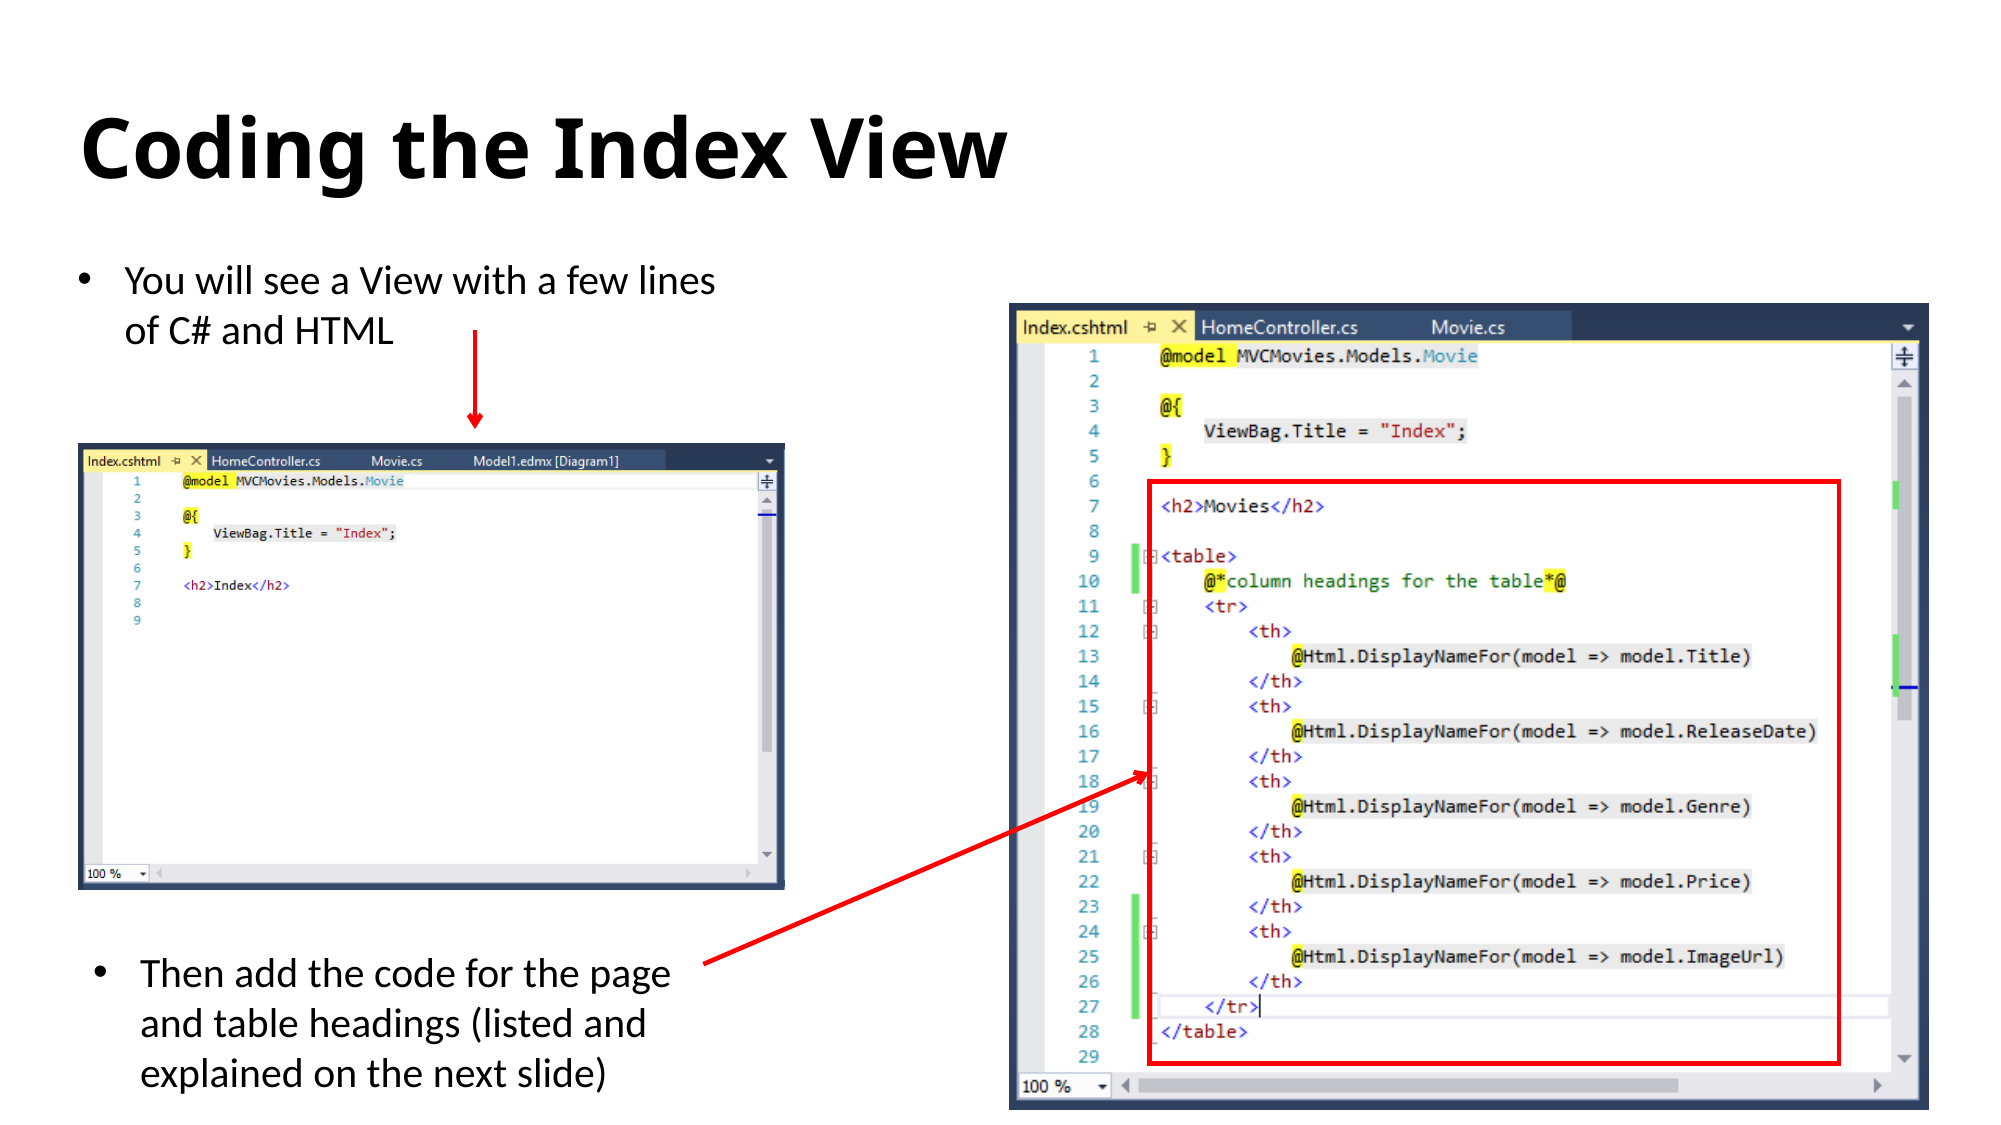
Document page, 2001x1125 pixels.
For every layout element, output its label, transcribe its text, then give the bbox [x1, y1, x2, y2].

picture [78, 443, 785, 890]
text_box You will see a View with a few lines of C# and HTML [62, 245, 737, 361]
text_box Then add the code for the page and table headings (listed and explained on the next slide) [78, 938, 753, 1104]
title Coding the Index View [64, 42, 1863, 261]
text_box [703, 772, 1150, 965]
picture [1009, 303, 1929, 1110]
